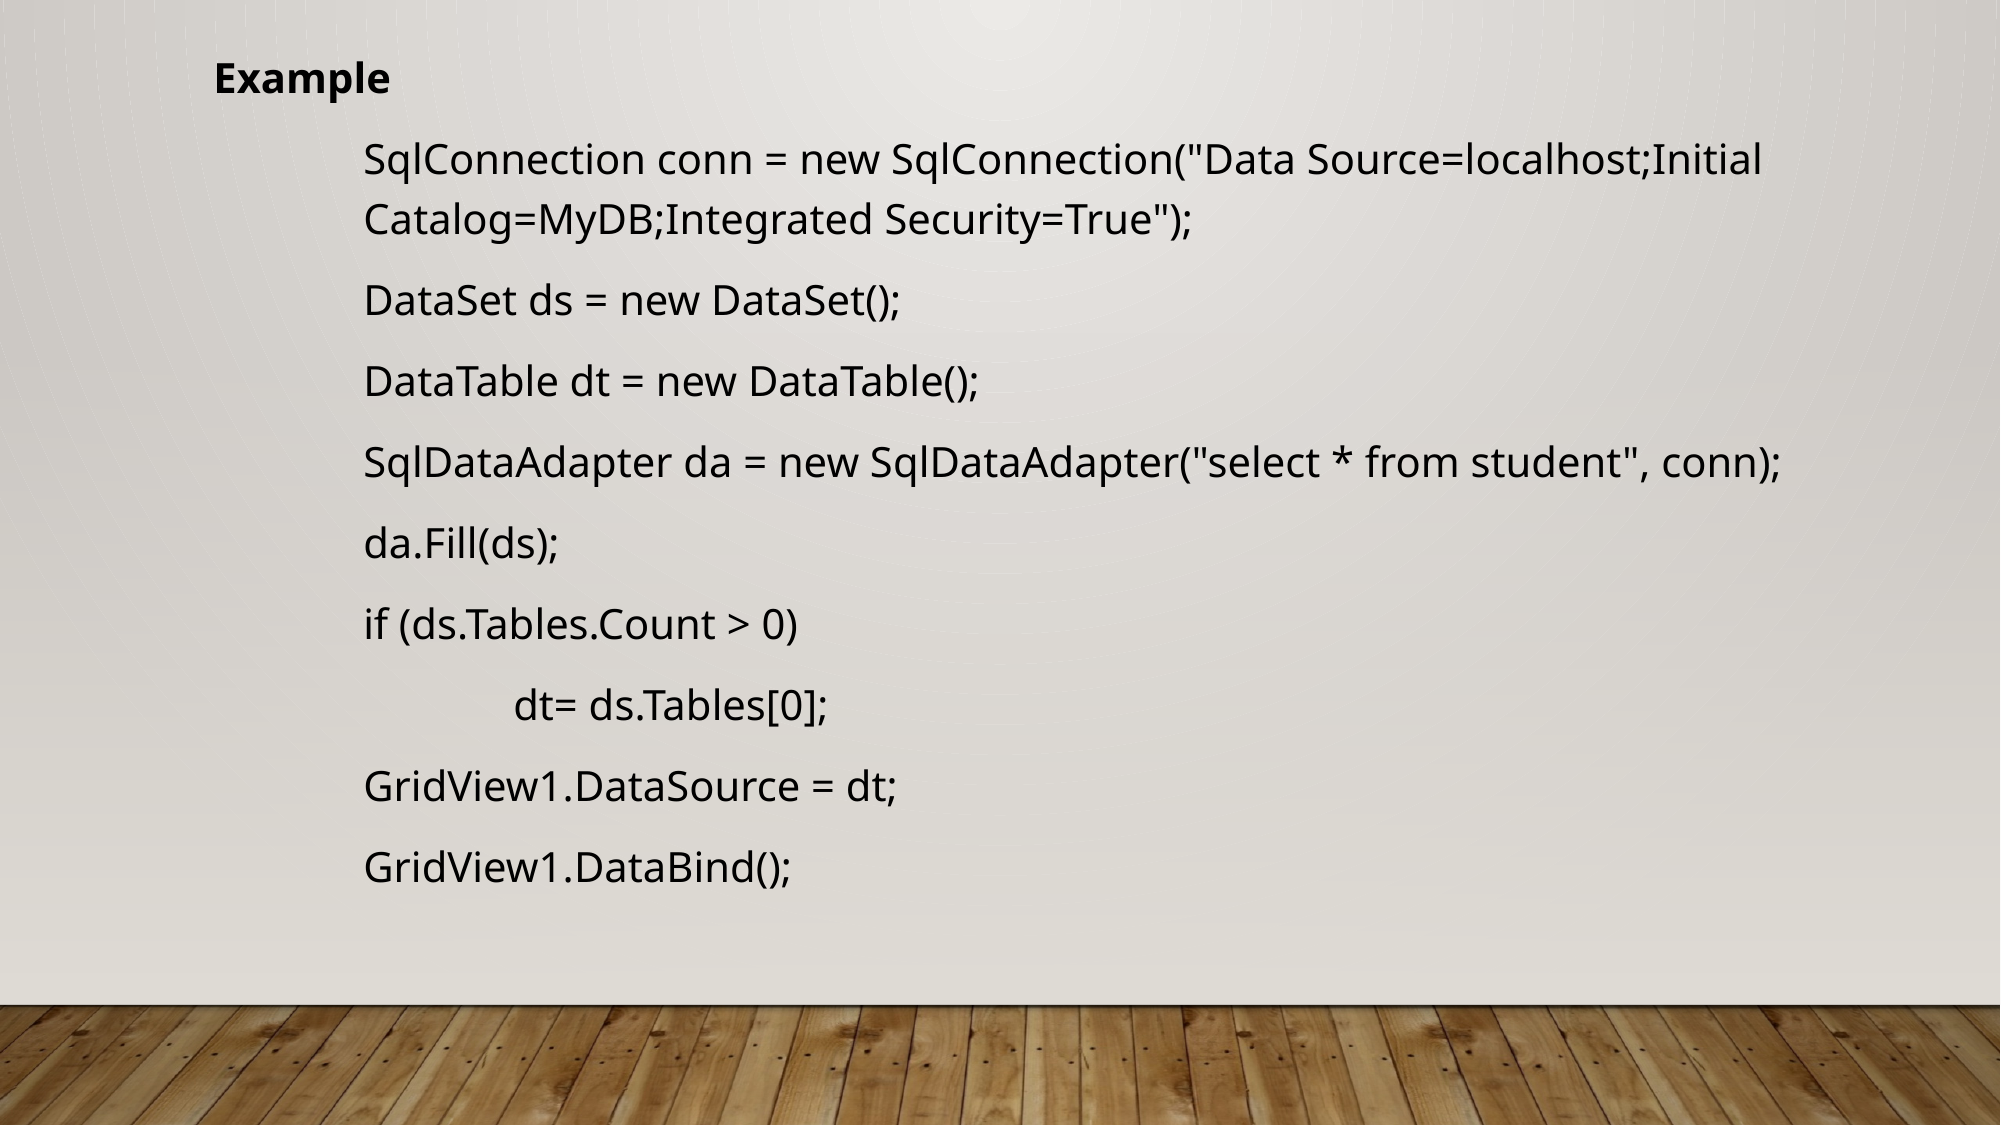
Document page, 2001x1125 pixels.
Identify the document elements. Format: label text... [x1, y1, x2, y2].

picture [0, 1005, 2000, 1125]
list Example SqlConnection conn = new SqlConnection("Data Source=localhost;Initial Catalog=MyDB;Integrated Security=True"); DataSet ds = new DataSet(); DataTable dt = new DataTable(); SqlDataAdapter da = new SqlDataAdapter("select * from student", conn); da.Fill(ds); if (ds.Tables.Count > 0) dt= ds.Tables[0]; GridView1.DataSource = dt; GridView1.DataBind(); [198, 34, 1848, 1009]
